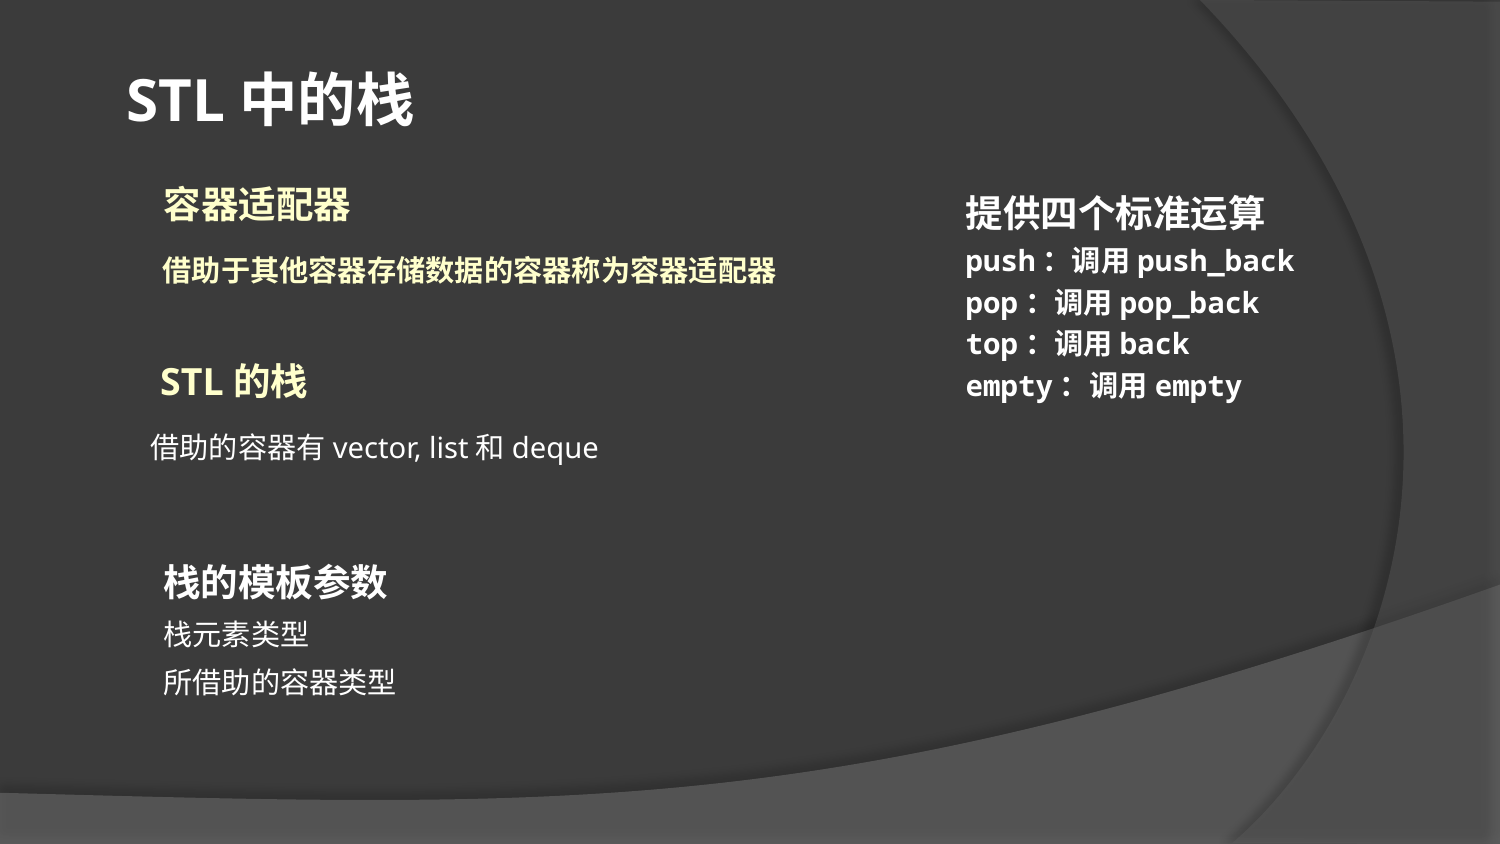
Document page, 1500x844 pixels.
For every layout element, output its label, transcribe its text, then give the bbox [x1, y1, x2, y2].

text_box 提供四个标准运算 push：调用push_back pop：调用pop_back top：调用back empty：调用empty [950, 173, 1376, 411]
text_box 容器适配器 [148, 173, 366, 234]
text_box STL的栈 [145, 350, 323, 411]
text_box 借助于其他容器存储数据的容器称为容器适配器 [147, 244, 904, 295]
text_box STL中的栈 [112, 55, 849, 141]
text_box 栈的模板参数 栈元素类型 所借助的容器类型 [148, 551, 413, 707]
text_box 借助的容器有vector, list和deque [135, 421, 656, 472]
